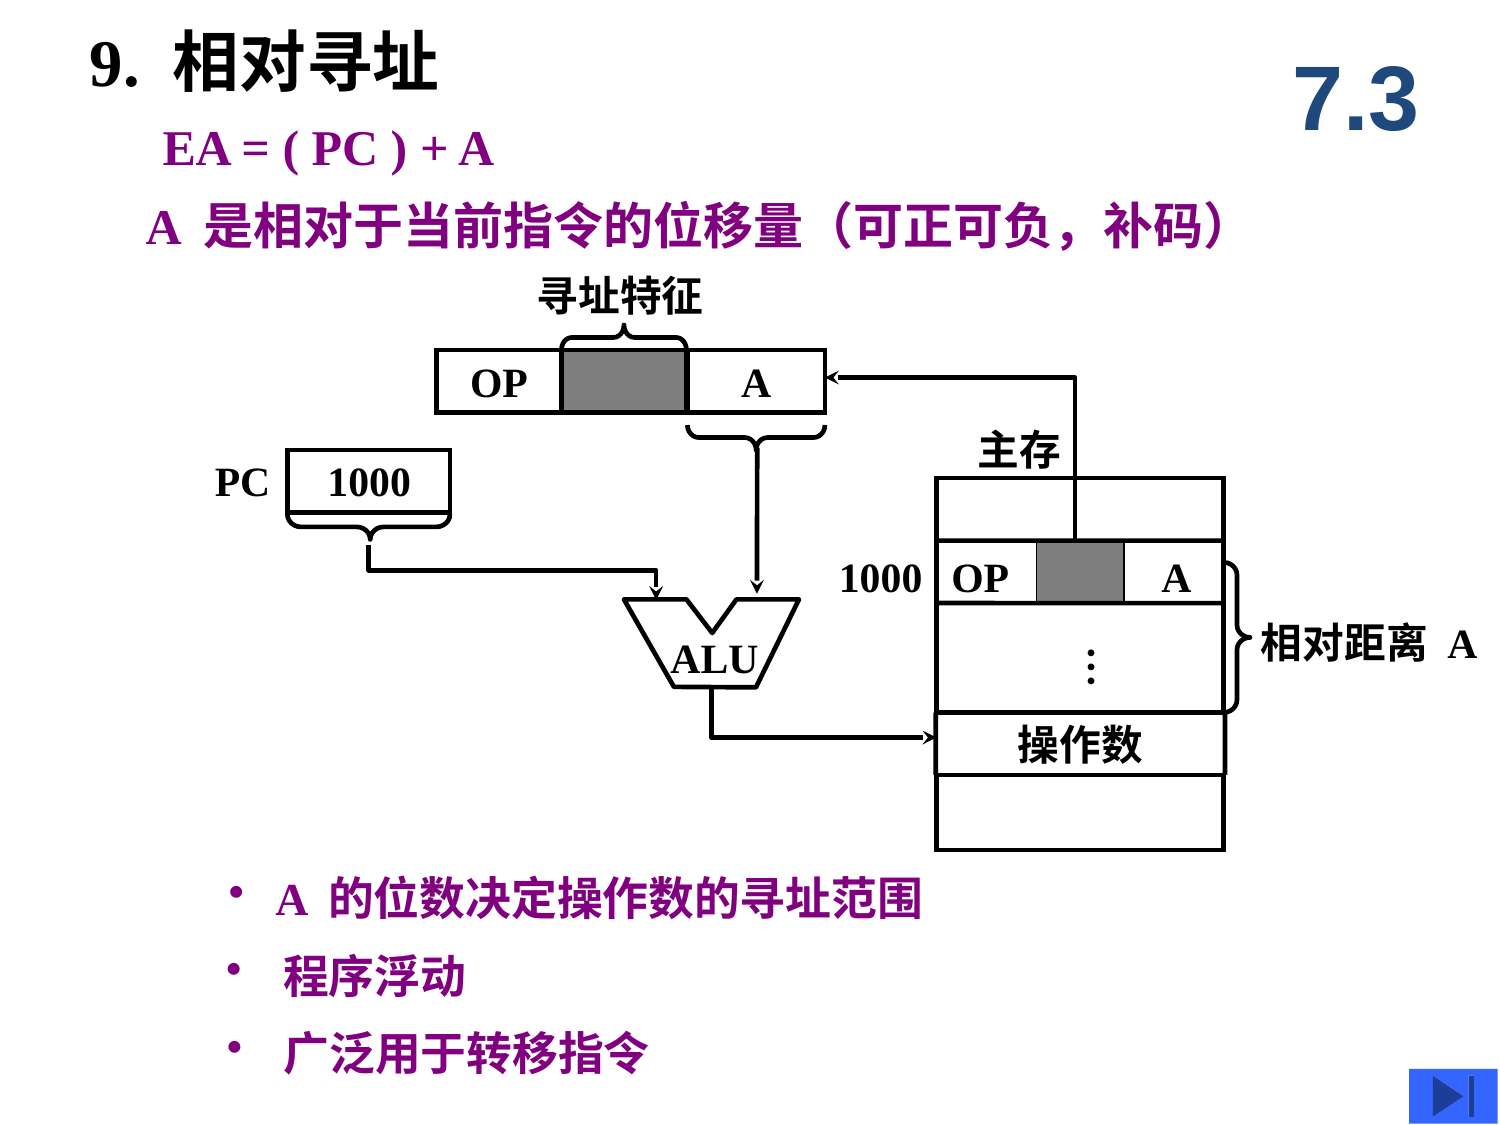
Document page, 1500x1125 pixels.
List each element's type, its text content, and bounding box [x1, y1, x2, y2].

text_box A 是相对于当前指令的位移量（可正可负，补码） [130, 187, 1269, 263]
text_box 寻址特征 [521, 262, 719, 328]
text_box 相对距离 A [1246, 609, 1493, 675]
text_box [199, 447, 451, 513]
text_box [711, 698, 818, 738]
text_box EA = ( PC ) + A [135, 108, 510, 183]
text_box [436, 349, 826, 413]
text_box [368, 545, 663, 597]
text_box 7.3 [1262, 24, 1450, 163]
text_box 9. 相对寻址 [74, 12, 632, 108]
text_box [561, 328, 687, 348]
text_box 程序浮动 [211, 939, 481, 1010]
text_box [623, 599, 800, 691]
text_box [823, 415, 1226, 851]
text_box A 的位数决定操作数的寻址范围 [213, 862, 938, 933]
text_box [289, 520, 449, 540]
text_box [687, 425, 818, 451]
text_box [750, 447, 764, 594]
text_box 广泛用于转移指令 [212, 1017, 665, 1088]
text_box [1230, 563, 1251, 711]
text_box [830, 371, 1076, 414]
text_box [1409, 1068, 1498, 1124]
